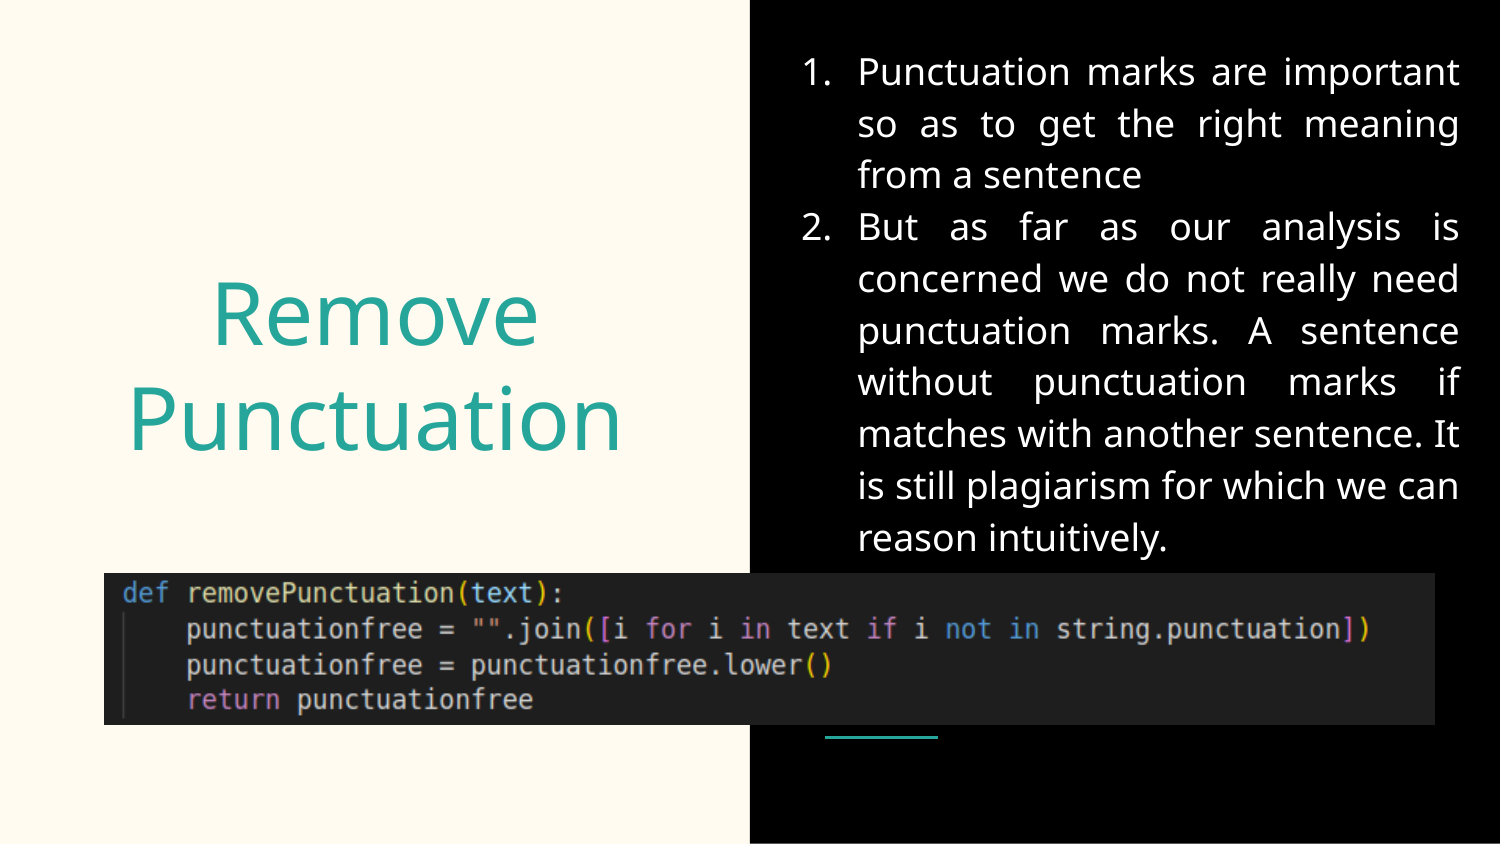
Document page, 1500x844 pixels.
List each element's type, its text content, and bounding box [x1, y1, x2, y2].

title Remove Punctuation [43, 264, 708, 483]
list Punctuation marks are important so as to get the right meaning from a sentence But as far as our analysis is concerned we do not really need punctuation marks. A sentence without punctuation marks if matches with another sentence. It is still plagiarism for which we can reason intuitively. [767, 26, 1476, 574]
picture [104, 572, 1435, 725]
